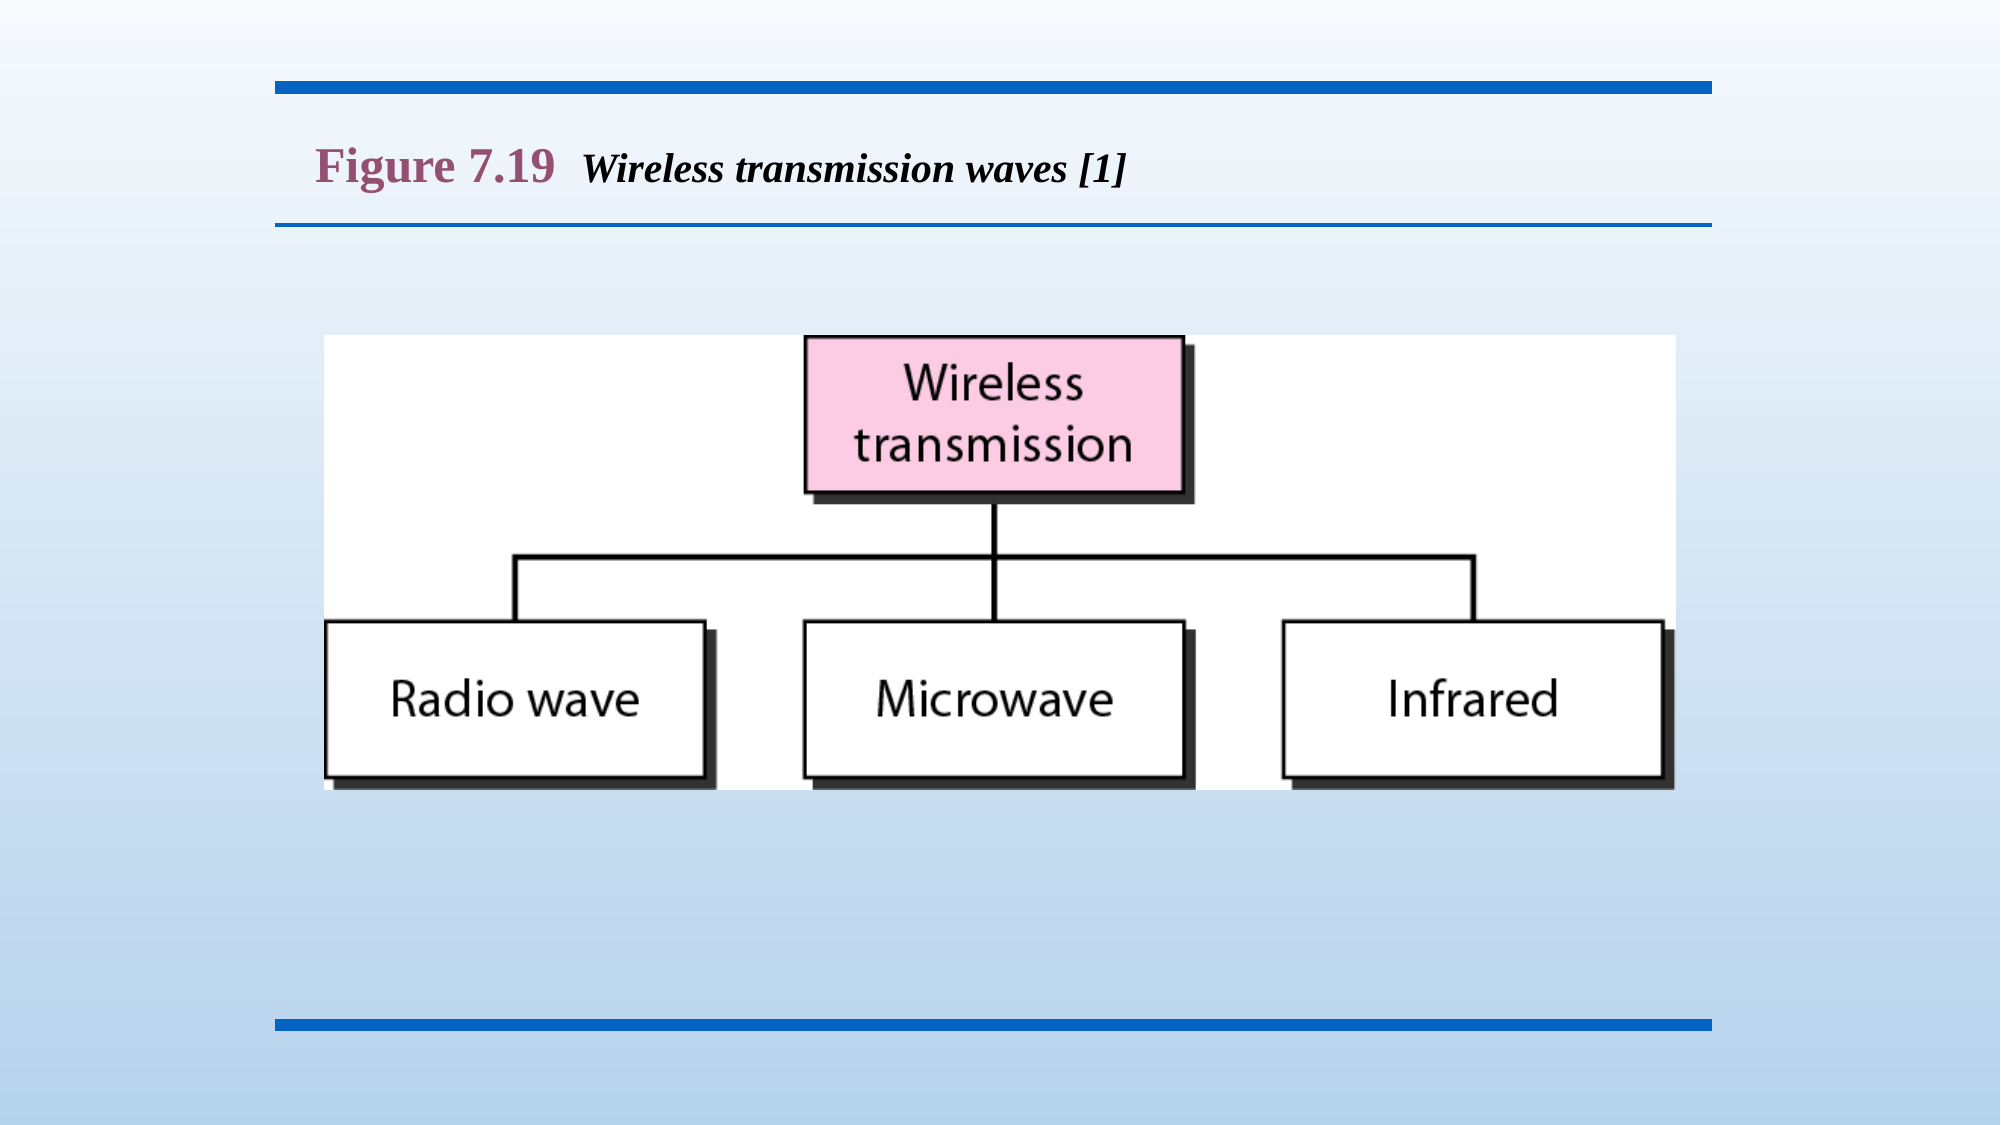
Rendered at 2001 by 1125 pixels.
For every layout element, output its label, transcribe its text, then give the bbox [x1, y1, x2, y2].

text_box Figure 7.19 Wireless transmission waves [1] [299, 124, 1245, 200]
picture [323, 334, 1676, 791]
